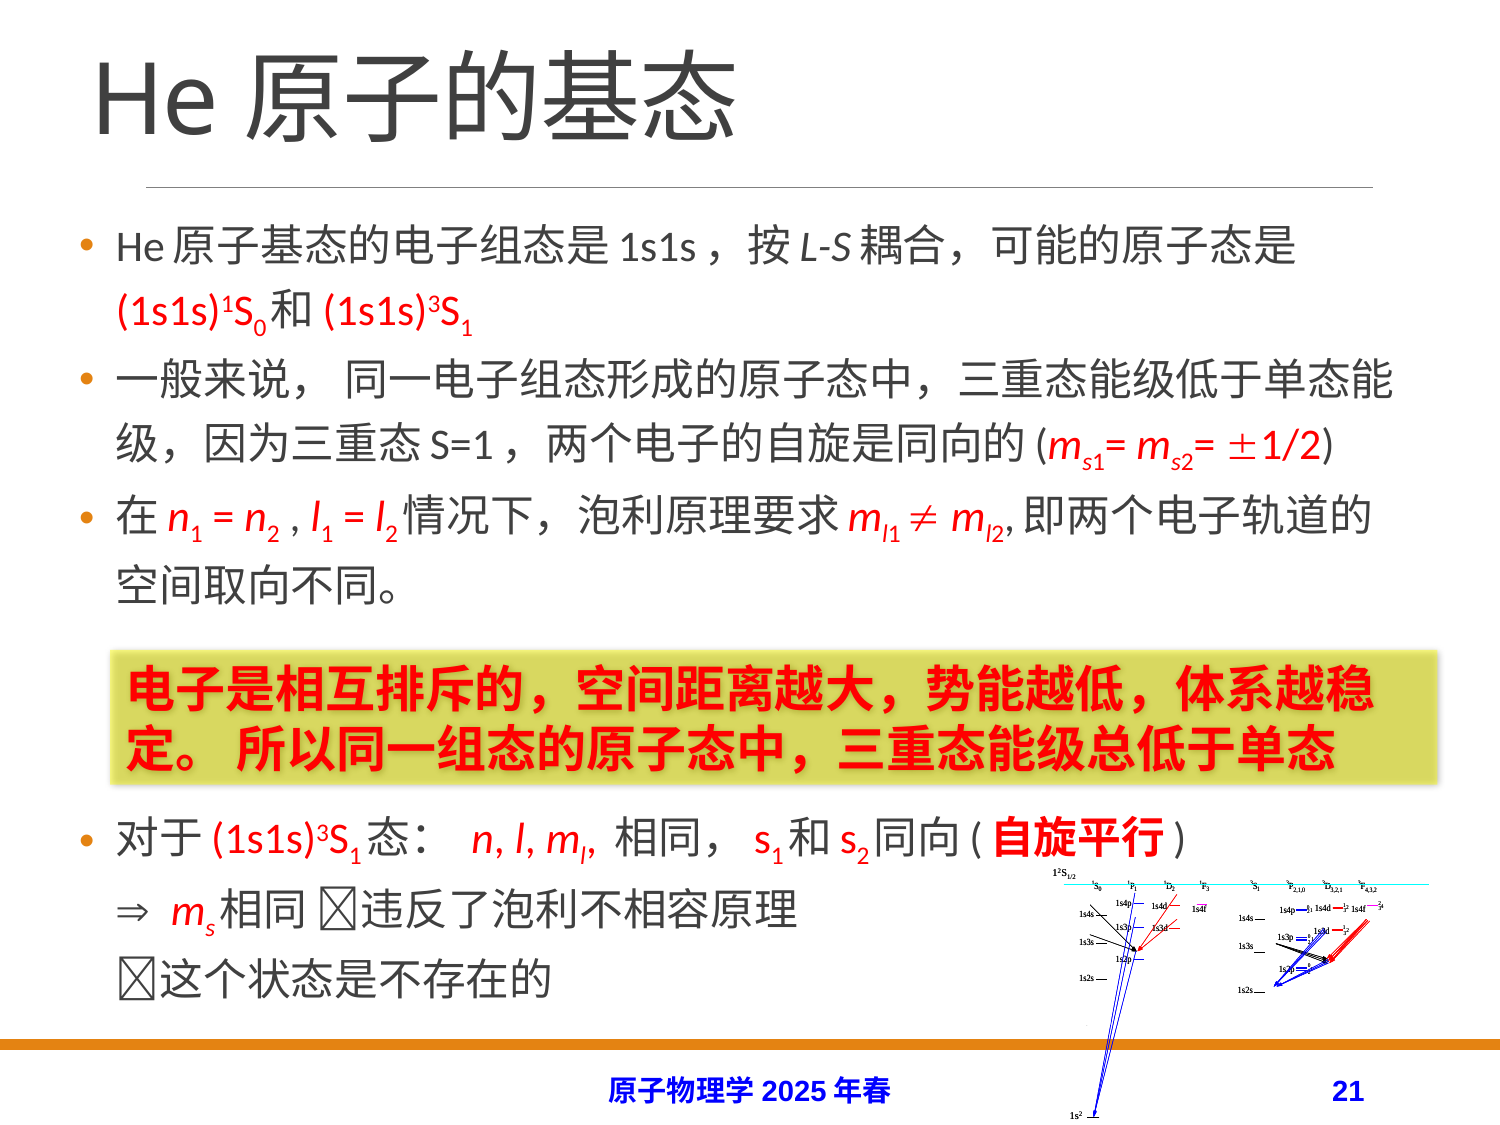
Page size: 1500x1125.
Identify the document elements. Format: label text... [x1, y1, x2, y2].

footer 原子物理学2025年春 [453, 1059, 1045, 1120]
text_box 电子是相互排斥的，空间距离越大，势能越低，体系越稳定。 所以同一组态的原子态中，三重态能级总低于单态 [110, 649, 1438, 785]
picture [1048, 859, 1438, 1125]
list He原子基态的电子组态是1s1s，按L-S耦合，可能的原子态是(1s1s)1S0和(1s1s)3S1 一般来说， 同一电子组态形成的原子态中，三重态能级低于单态能级，因为三重态S=1，两个电子的自旋是同向的(ms1= ms2= 1/2) 在n1 = n2 , l1 = l2情况下，泡利原理要求ml1  ml2,即两个电子轨道的空间取向不同。 对于(1s1s)3S1态： n, l, ml, 相同，s1和s2同向(自旋平行)  ms相同 违反了泡利不相容原理 这个状态是不存在的 [76, 200, 1400, 1025]
title He原子的基态 [75, 8, 1438, 163]
